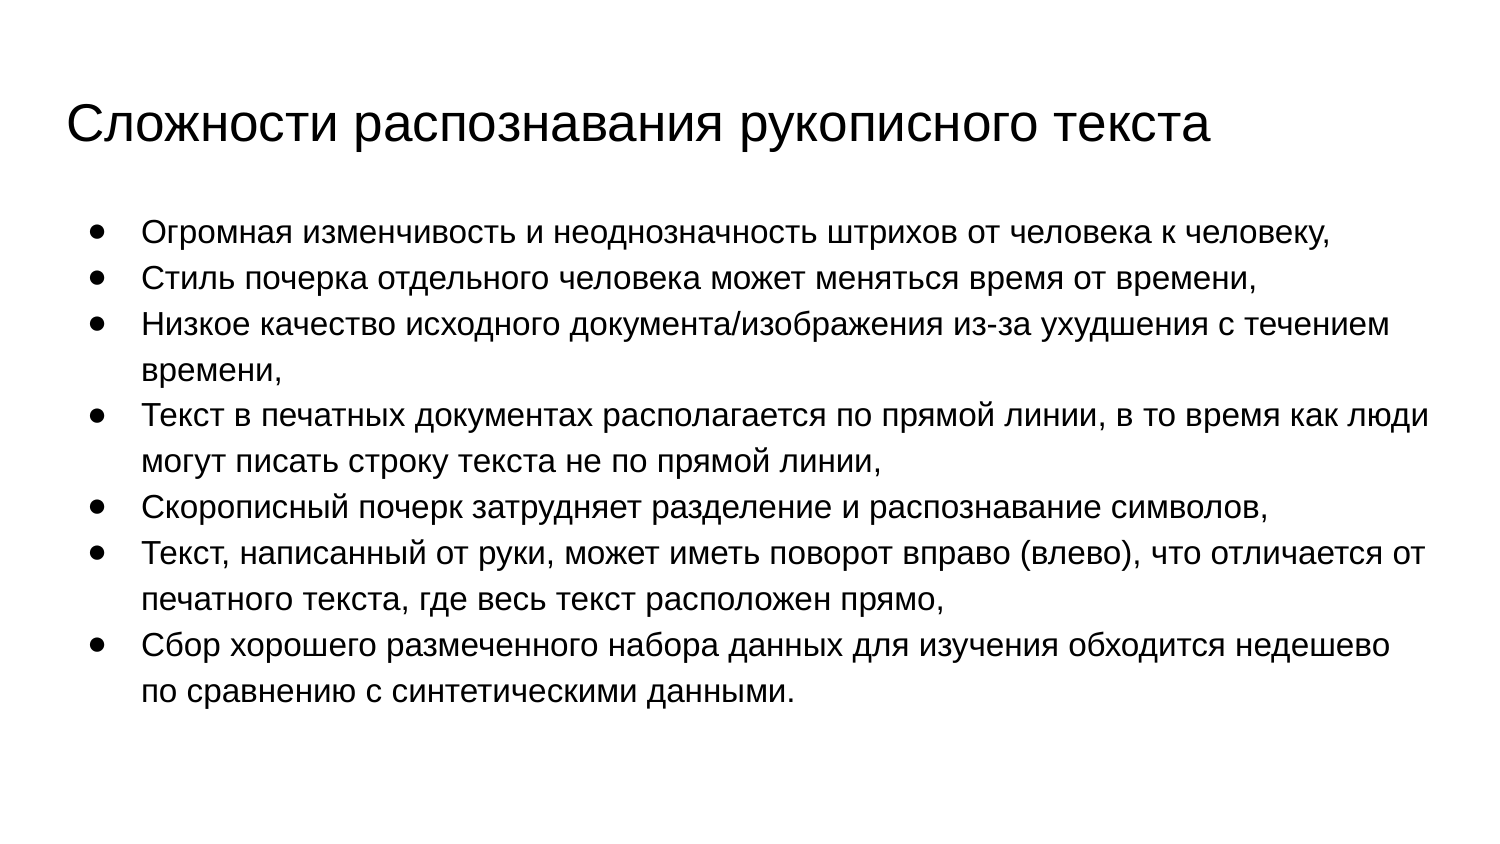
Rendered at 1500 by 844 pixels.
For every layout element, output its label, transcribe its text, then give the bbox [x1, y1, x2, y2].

list Огромная изменчивость и неоднозначность штрихов от человека к человеку, Стиль почерка отдельного человека может меняться время от времени, Низкое качество исходного документа/изображения из-за ухудшения с течением времени, Текст в печатных документах располагается по прямой линии, в то время как люди могут писать строку текста не по прямой линии, Скорописный почерк затрудняет разделение и распознавание символов, Текст, написанный от руки, может иметь поворот вправо (влево), что отличается от печатного текста, где весь текст расположен прямо, Сбор хорошего размеченного набора данных для изучения обходится недешево по сравнению с синтетическими данными. [51, 189, 1449, 750]
title Сложности распознавания рукописного текста [51, 72, 1449, 167]
